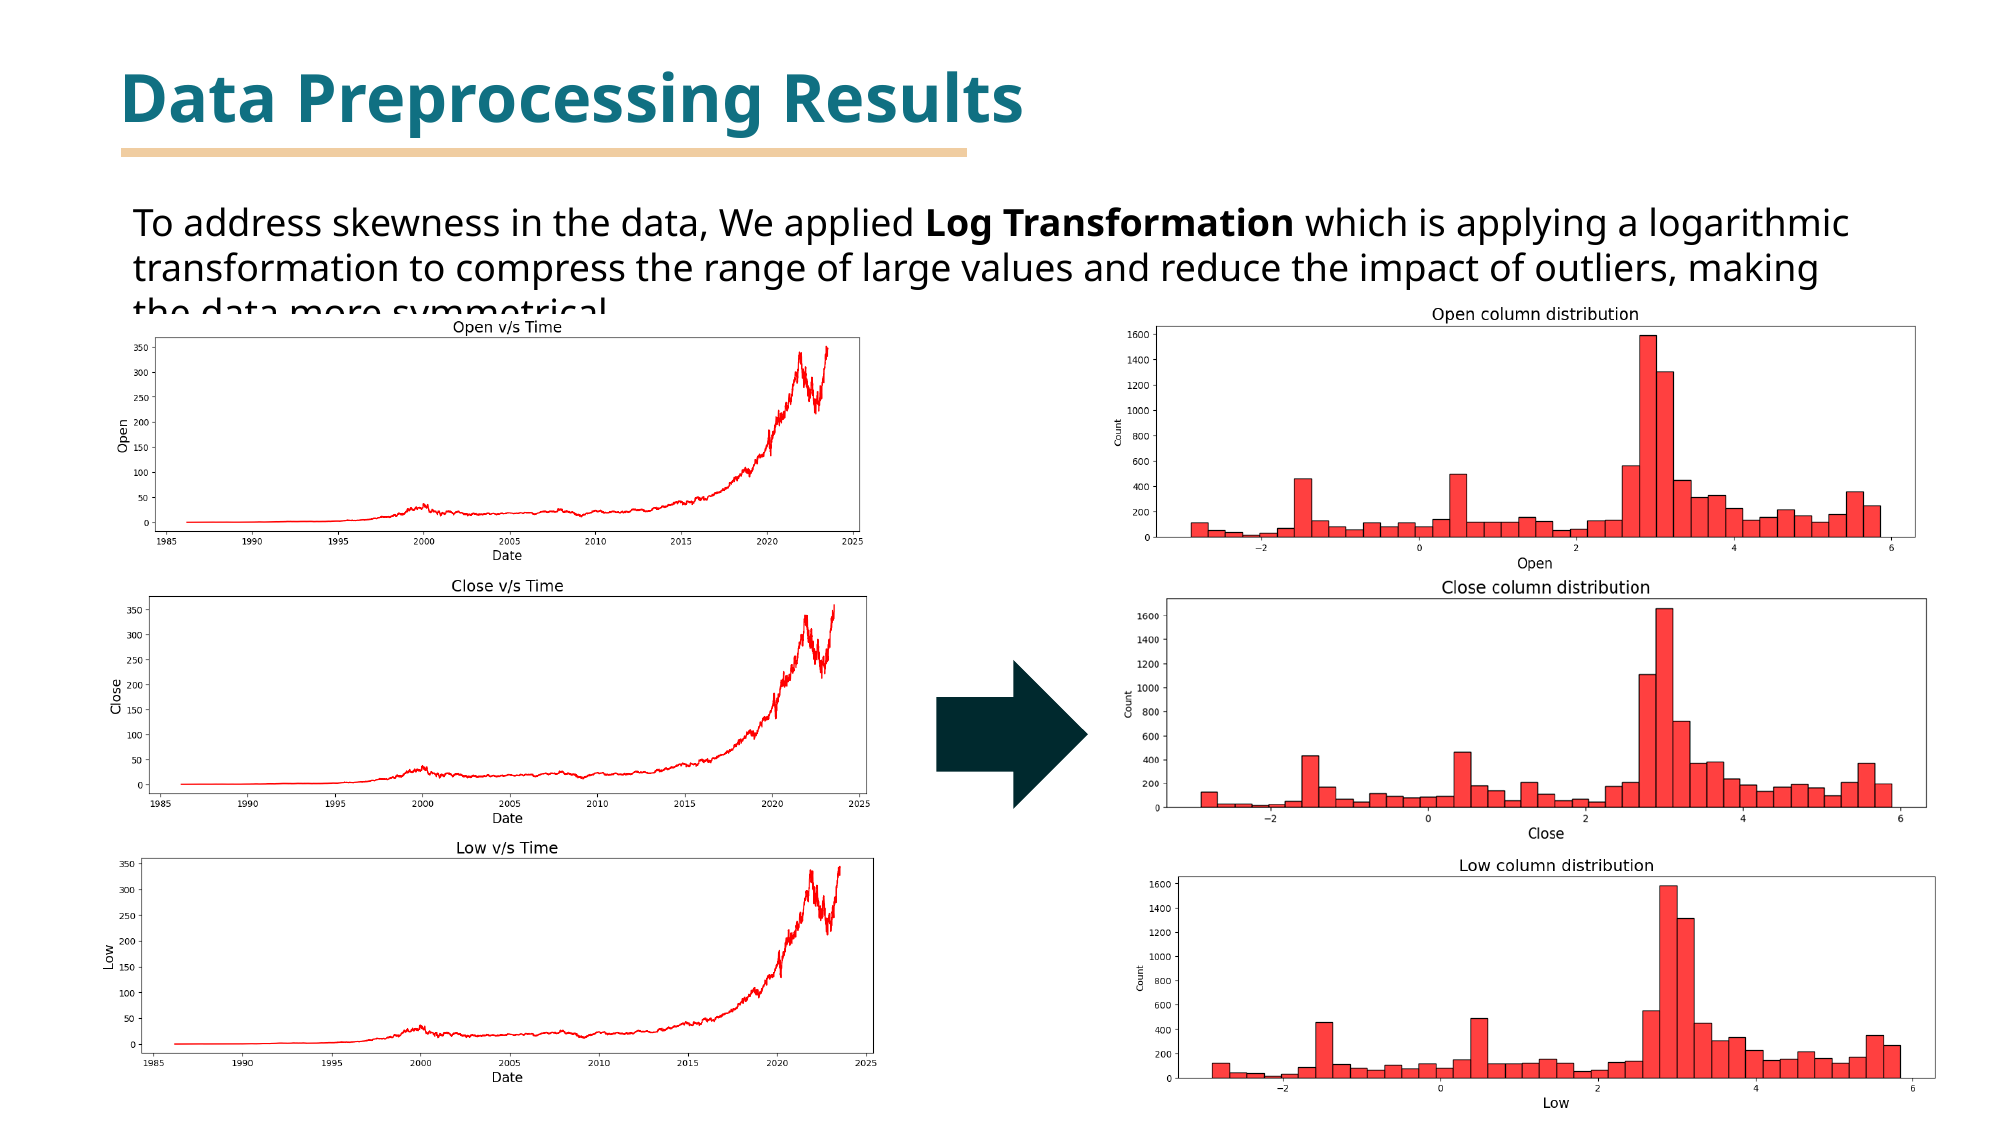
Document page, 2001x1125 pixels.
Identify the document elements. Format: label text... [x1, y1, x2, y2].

text_box [935, 657, 1090, 812]
text_box To address skewness in the data, We applied Log Transformation which is applying a logarithmic transformation to compress the range of large values and reduce the impact of outliers, making the data more symmetrical. [118, 191, 1882, 342]
title Data Preprocessing Results [104, 0, 1830, 210]
picture [1107, 300, 1932, 848]
picture [111, 314, 869, 568]
picture [96, 834, 883, 1090]
picture [104, 572, 876, 831]
picture [1129, 852, 1941, 1116]
